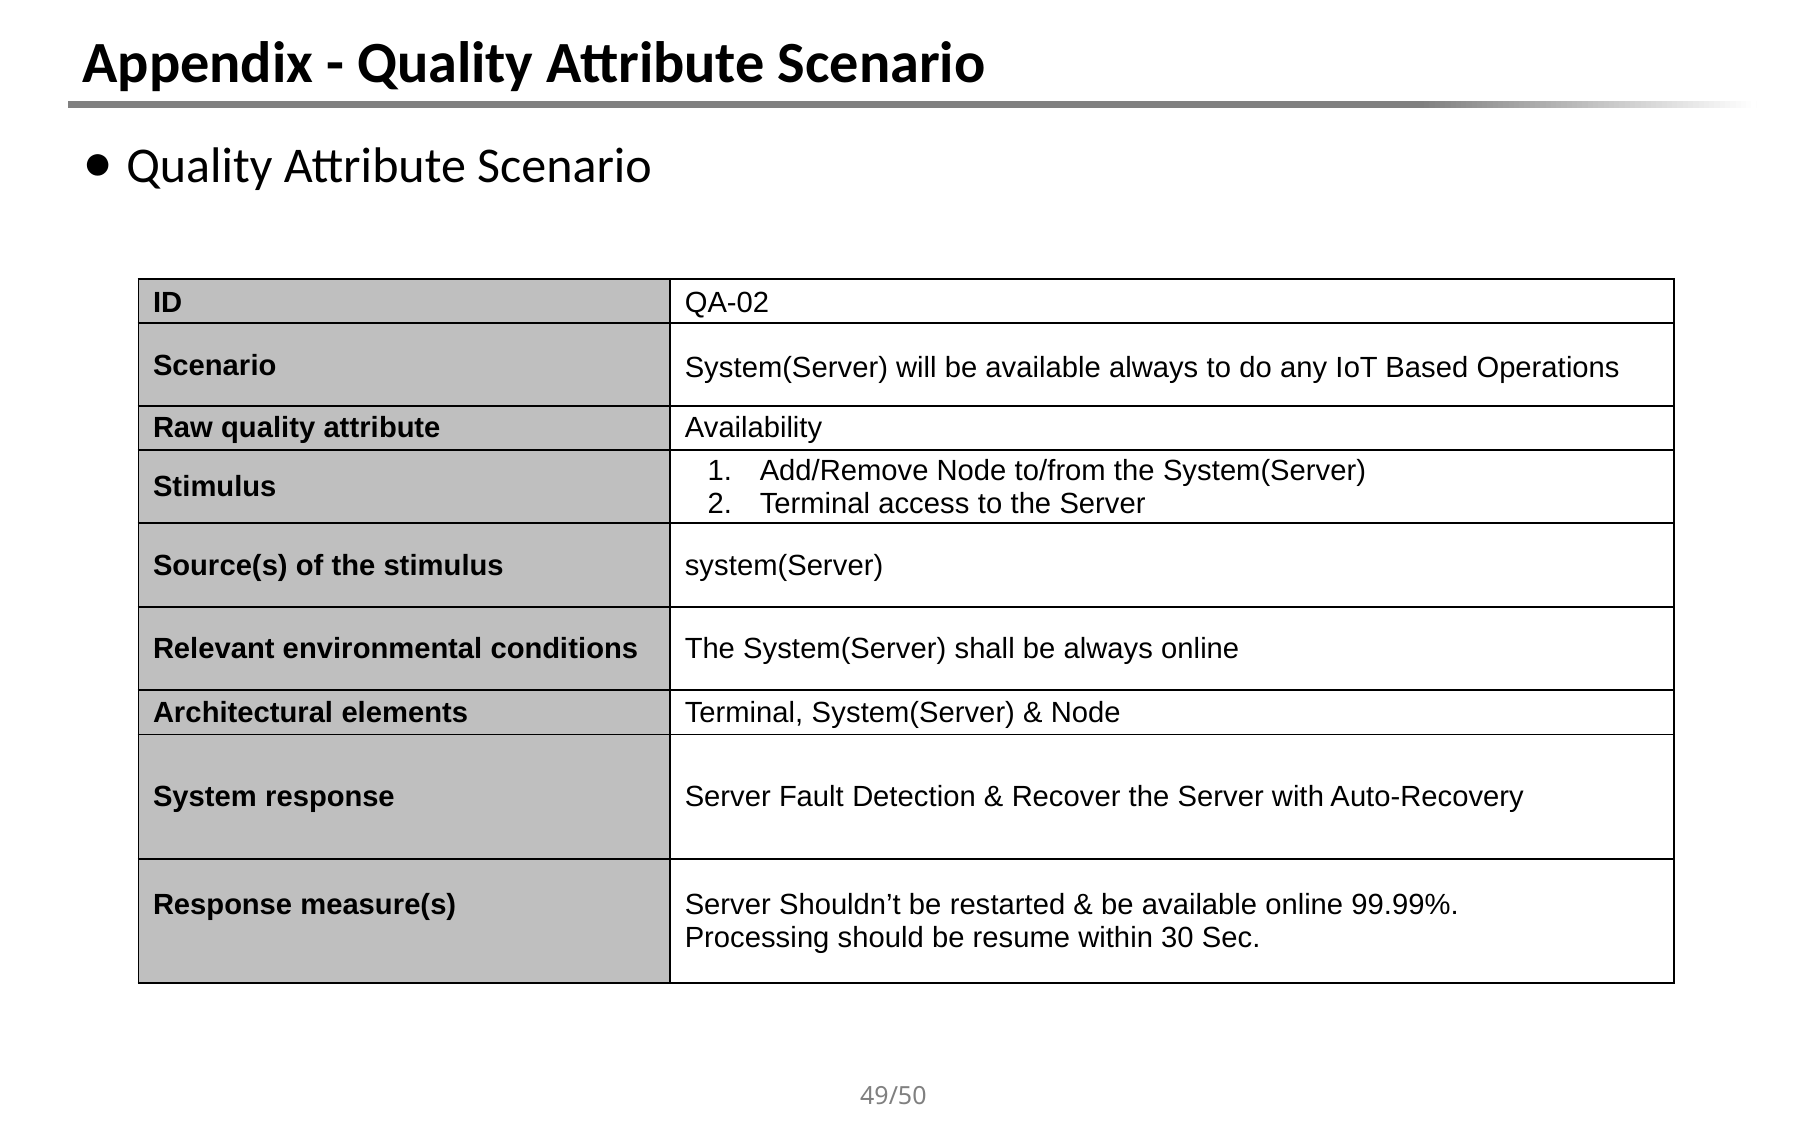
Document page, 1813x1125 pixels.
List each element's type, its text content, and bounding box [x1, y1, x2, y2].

table_cell Server Fault Detection & Recover the Server with Auto-Recovery [671, 735, 1673, 858]
table_cell Raw quality attribute [139, 407, 669, 449]
table_cell Response measure(s) [139, 860, 669, 982]
table_cell Stimulus [139, 451, 669, 522]
slide_number 49/50 [811, 1078, 975, 1115]
table_cell system(Server) [671, 524, 1673, 606]
table_cell System response [139, 735, 669, 858]
list Quality Attribute Scenario [67, 124, 1757, 1072]
table_header QA-02 [671, 280, 1673, 322]
table_cell Architectural elements [139, 691, 669, 734]
table_cell Scenario [139, 324, 669, 405]
table_cell Relevant environmental conditions [139, 608, 669, 689]
table_header ID [139, 280, 669, 322]
title Appendix - Quality Attribute Scenario [67, 19, 1757, 100]
table_cell Terminal, System(Server) & Node [671, 691, 1673, 734]
table_cell Source(s) of the stimulus [139, 524, 669, 606]
table_cell The System(Server) shall be always online [671, 608, 1673, 689]
table_cell Server Shouldn’t be restarted & be available online 99.99%. Processing should be resume within 30 Sec. [671, 860, 1673, 982]
table_cell Add/Remove Node to/from the System(Server) Terminal access to the Server [671, 451, 1673, 522]
table_cell System(Server) will be available always to do any IoT Based Operations [671, 324, 1673, 405]
table_cell Availability [671, 407, 1673, 449]
